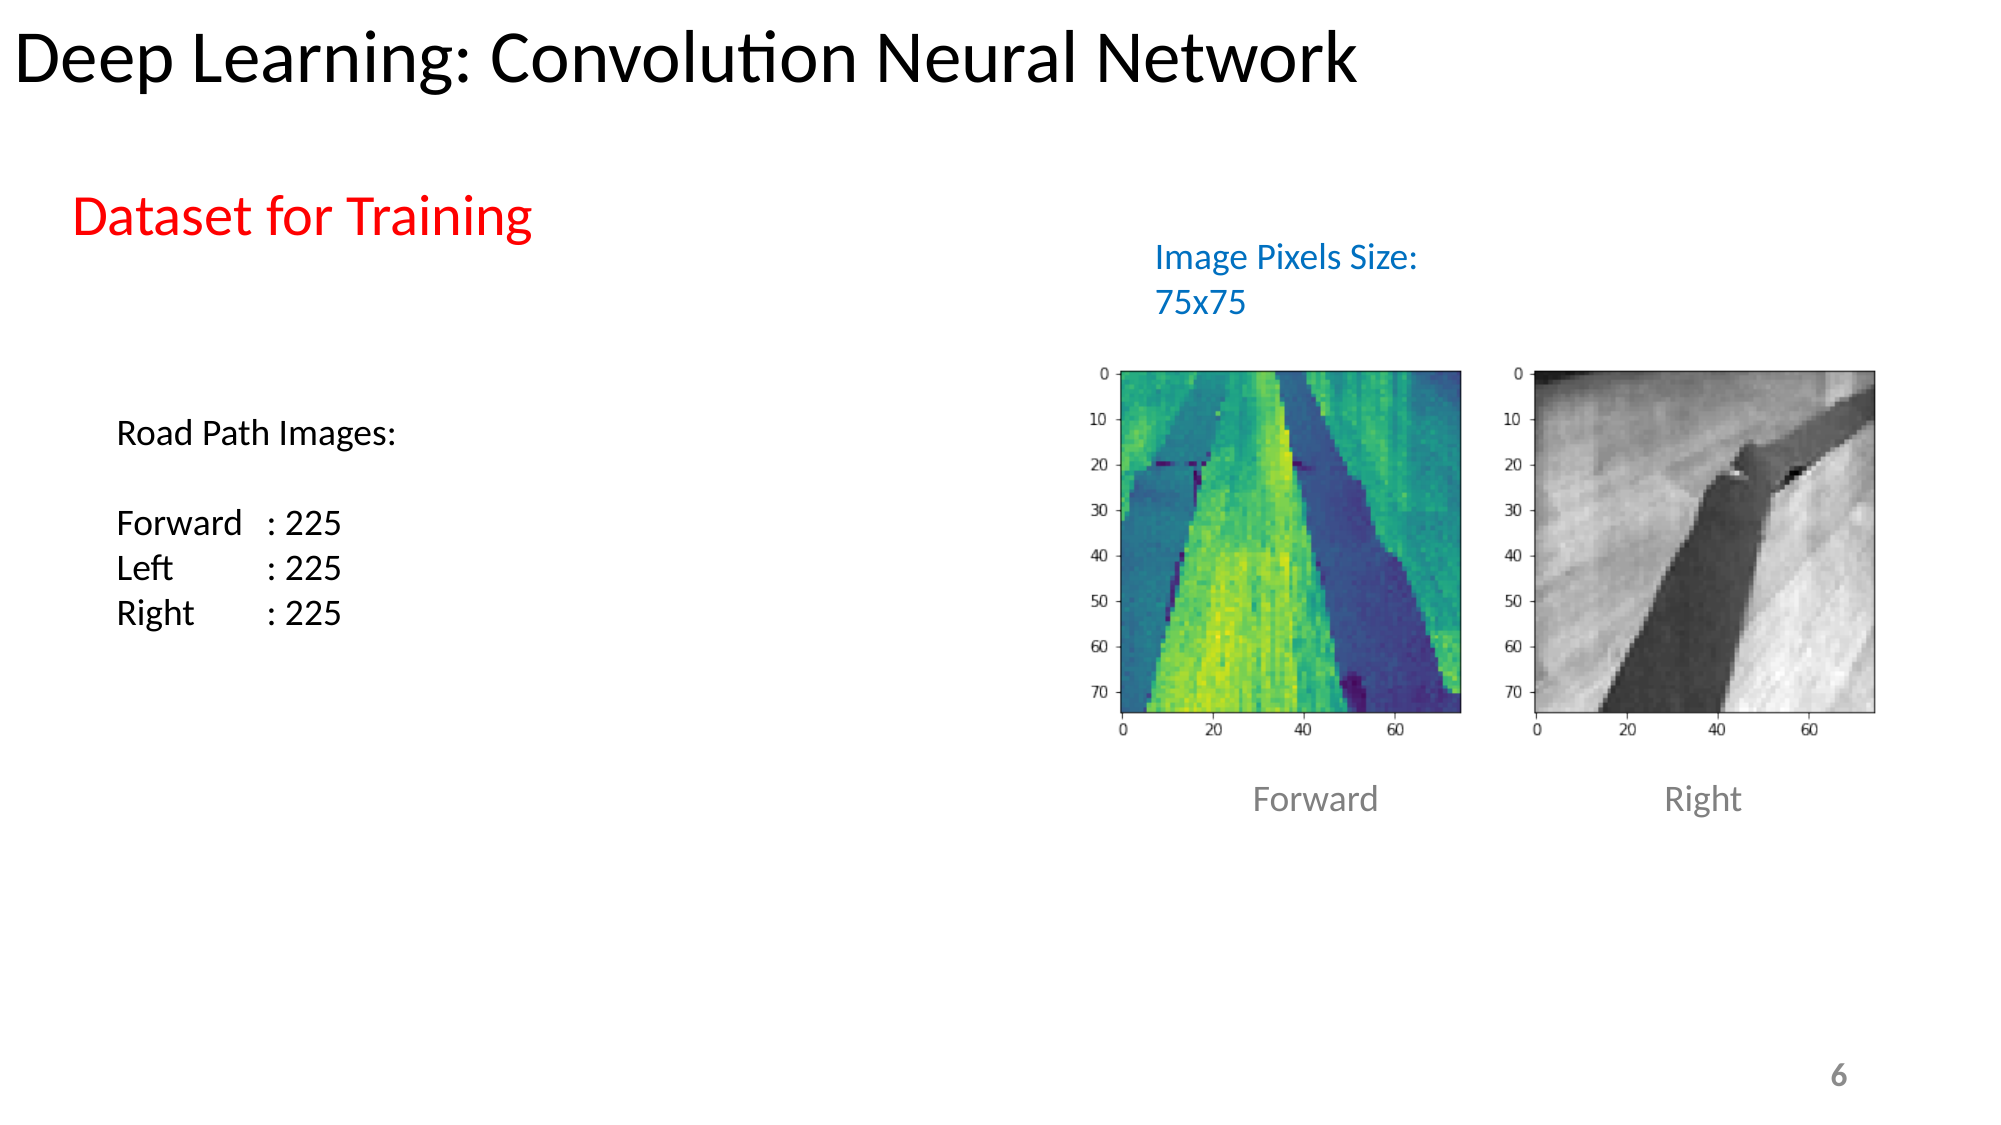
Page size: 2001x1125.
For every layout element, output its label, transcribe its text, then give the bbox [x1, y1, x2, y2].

text_box Right [1649, 766, 1758, 827]
picture [1492, 355, 1890, 750]
slide_number 6 [1412, 1042, 1863, 1103]
text_box Deep Learning: Convolution Neural Network [0, 0, 2000, 105]
text_box Road Path Images: Forward : 225 Left : 225 Right : 225 [101, 400, 455, 641]
text_box Image Pixels Size: 75x75 [1140, 224, 1493, 374]
text_box Forward [1238, 766, 1395, 827]
text_box Dataset for Training [57, 169, 549, 255]
picture [1078, 355, 1476, 750]
